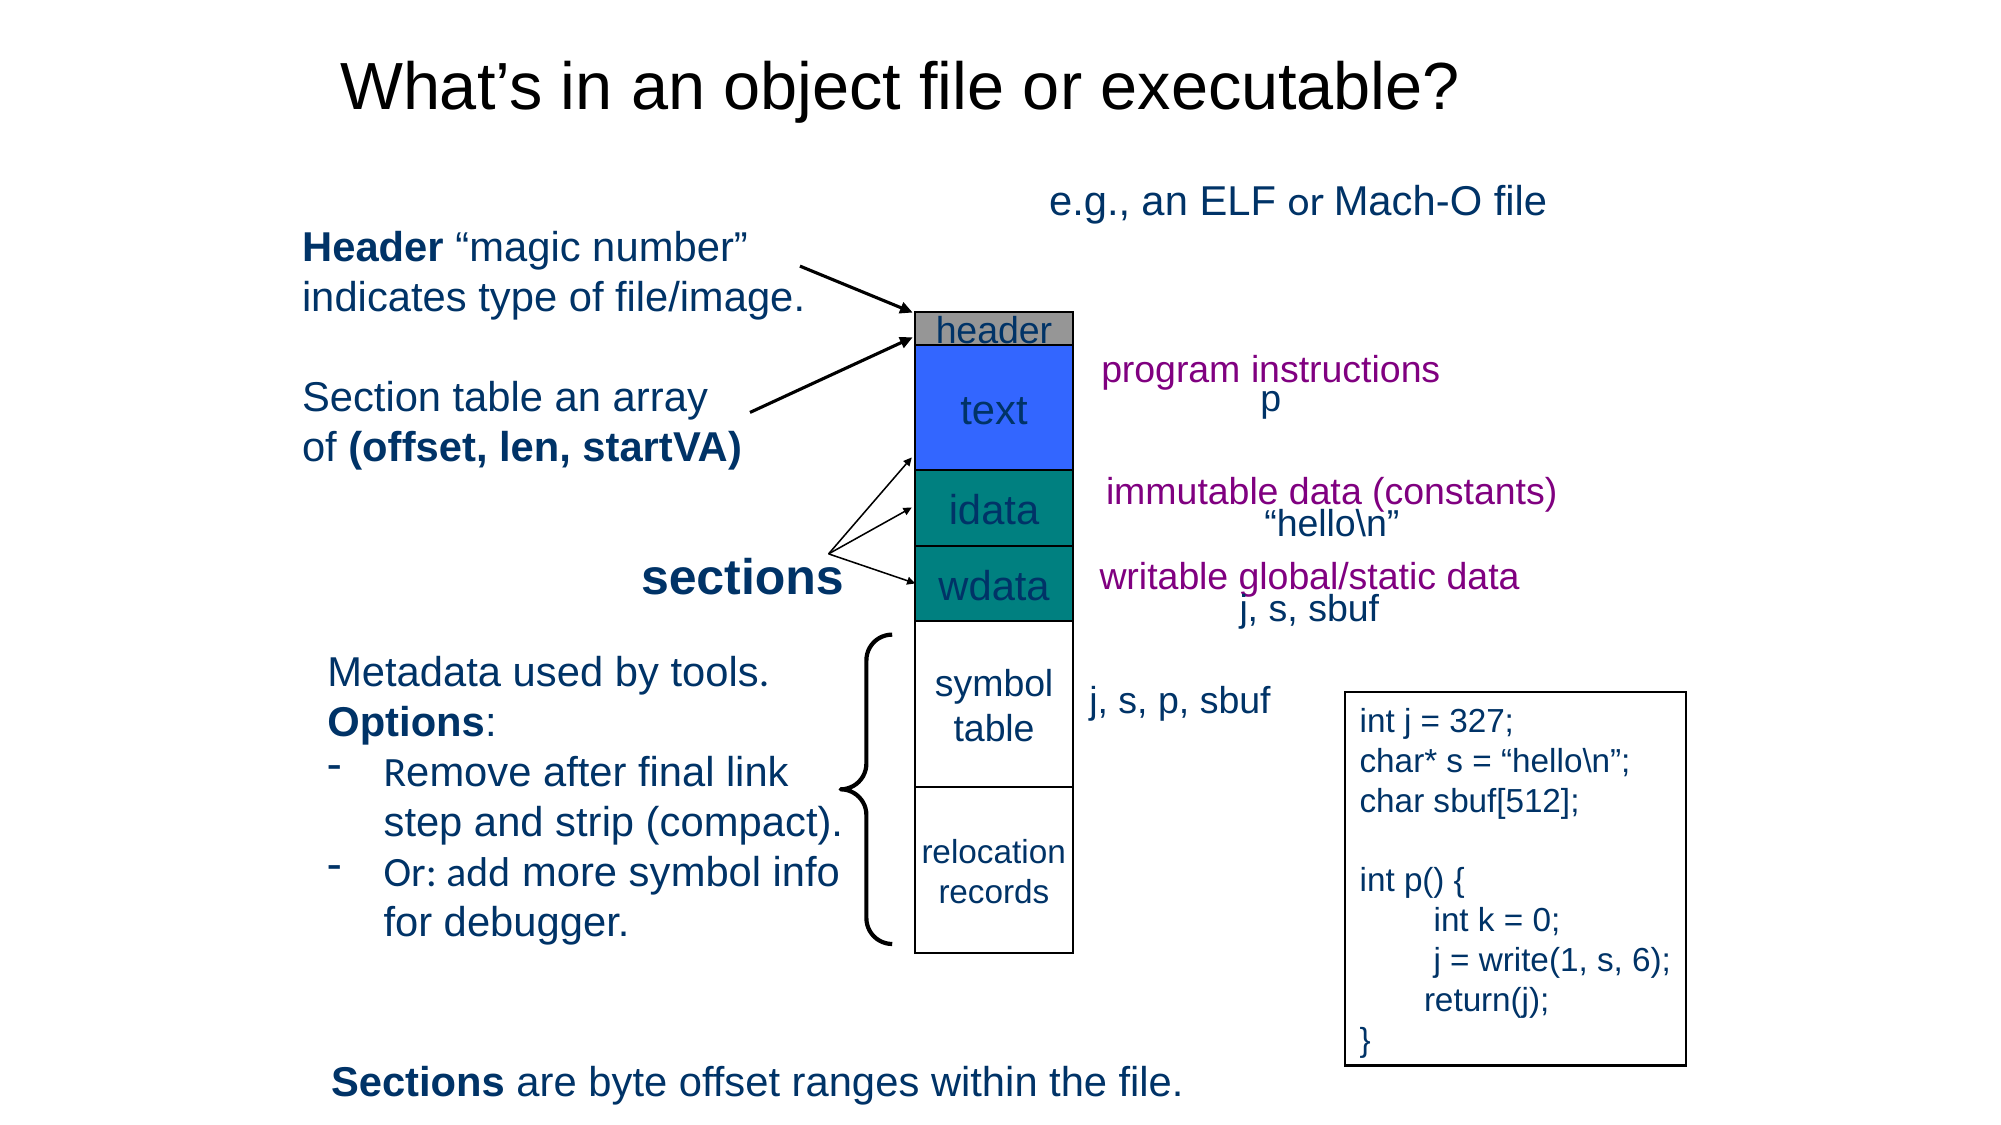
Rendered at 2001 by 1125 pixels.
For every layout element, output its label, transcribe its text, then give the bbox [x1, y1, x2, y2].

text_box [915, 312, 1073, 953]
text_box Header “magic number” indicates type of file/image. [287, 212, 1038, 328]
text_box sections [626, 537, 859, 613]
text_box Metadata used by tools. Options: Remove after final link step and strip (compact). Or: add more symbol info for debugger. [312, 637, 861, 953]
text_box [828, 507, 912, 554]
text_box e.g., an ELF or Mach-O file [1034, 166, 1588, 231]
text_box immutable data (constants) “hello\n” [1091, 472, 1573, 550]
text_box [749, 337, 913, 413]
text_box [861, 634, 893, 944]
text_box program instructions p [1086, 351, 1456, 425]
text_box int j = 327; char* s = “hello\n”; char sbuf[512]; int p() { int k = 0; j = write(1, s, 6); return(j); } [1344, 691, 1687, 1066]
text_box Section table an array of (offset, len, startVA) [287, 362, 915, 478]
text_box writable global/static data j, s, sbuf [1084, 557, 1535, 635]
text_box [828, 457, 912, 507]
text_box j, s, p, sbuf [1074, 681, 1286, 728]
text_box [828, 553, 916, 584]
text_box Sections are byte offset ranges within the file. [316, 1046, 1225, 1112]
text_box [799, 266, 913, 314]
title What’s in an object file or executable? [325, 0, 1675, 216]
